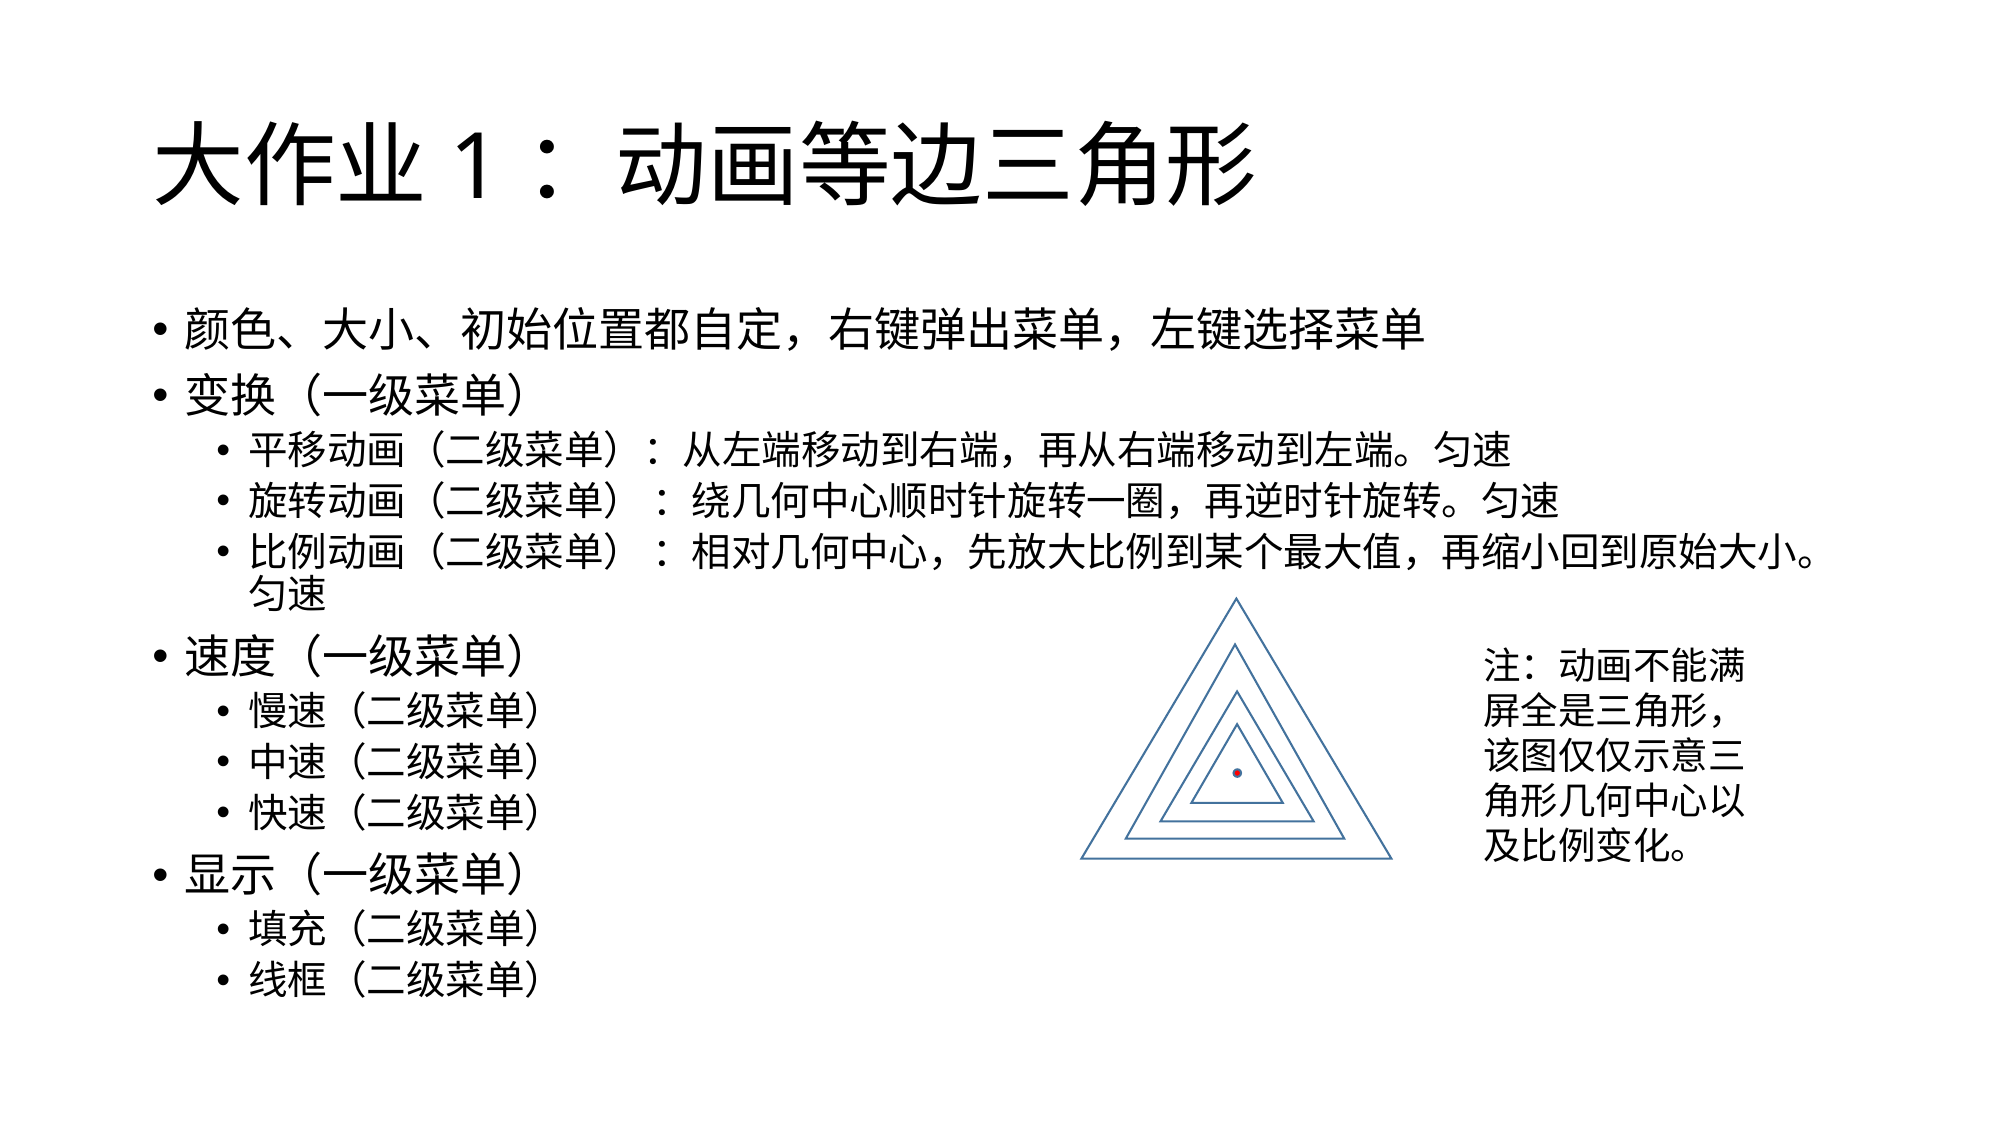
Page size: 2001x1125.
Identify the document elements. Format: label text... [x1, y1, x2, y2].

title 大作业1：动画等边三角形 [137, 59, 1863, 278]
list 颜色、大小、初始位置都自定，右键弹出菜单，左键选择菜单 变换（一级菜单） 平移动画（二级菜单）：从左端移动到右端，再从右端移动到左端。匀速 旋转动画（二级菜单） ：绕几何中心顺时针旋转一圈，再逆时针旋转。匀速 比例动画（二级菜单） ：相对几何中心，先放大比例到某个最大值，再缩小回到原始大小。匀速 速度（一级菜单） 慢速（二级菜单） 中速（二级菜单） 快速（二级菜单） 显示（一级菜单） 填充（二级菜单） 线框（二级菜单） [137, 299, 1863, 1014]
text_box [1124, 642, 1346, 840]
text_box [1079, 596, 1394, 860]
text_box [1189, 722, 1285, 804]
text_box 注：动画不能满屏全是三角形，该图仅仅示意三角形几何中心以及比例变化。 [1468, 634, 1769, 874]
